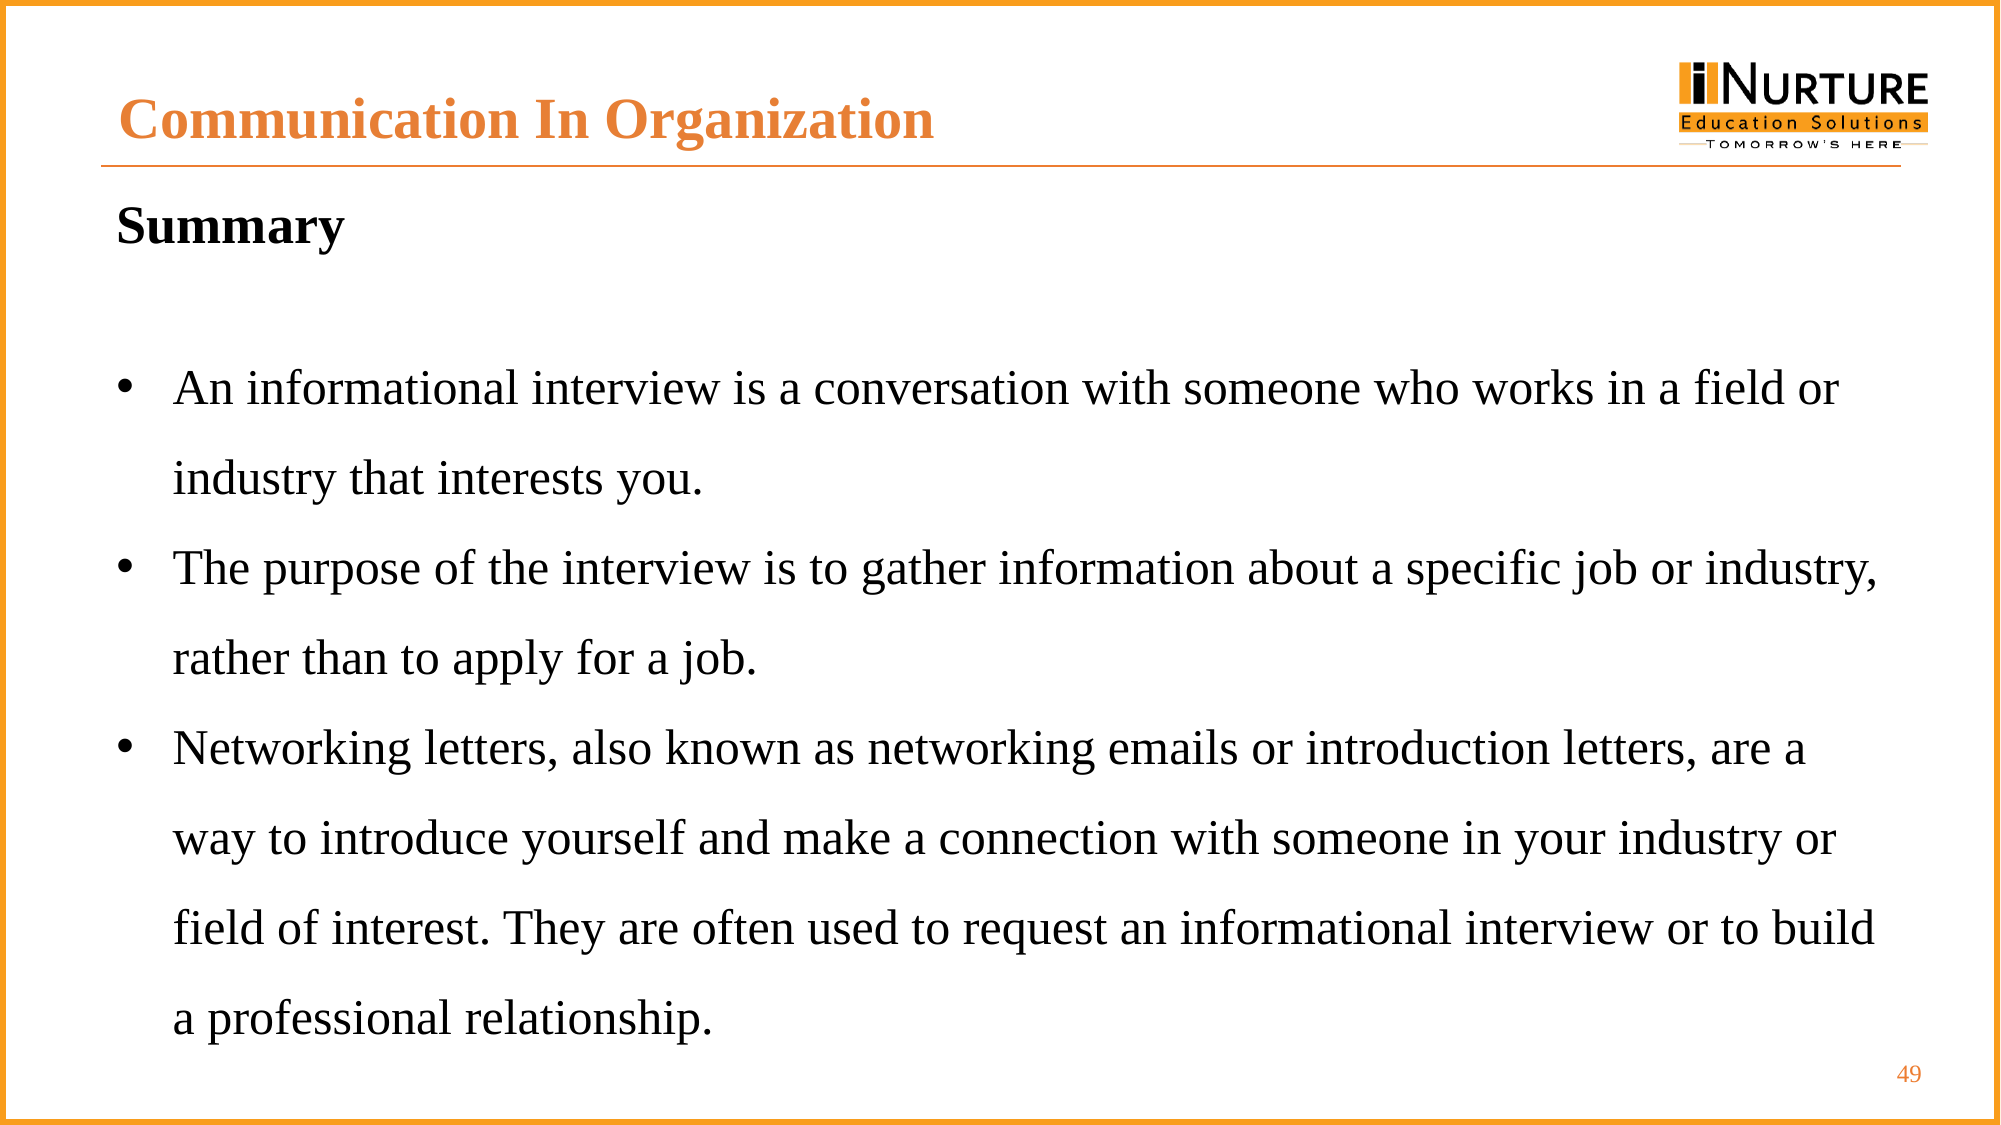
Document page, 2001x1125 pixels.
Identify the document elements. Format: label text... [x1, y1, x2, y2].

picture [1659, 41, 1953, 167]
slide_number ‹#› [1338, 1042, 1937, 1103]
text_box An informational interview is a conversation with someone who works in a field or industry that interests you. The purpose of the interview is to gather information about a specific job or industry, rather than to apply for a job. Networking letters, also known as networking emails or introduction letters, are a way to introduce yourself and make a connection with someone in your industry or field of interest. They are often used to request an informational interview or to build a professional relationship. [101, 317, 1911, 1053]
text_box Communication In Organization [101, 72, 1513, 158]
text_box Summary [101, 182, 1877, 263]
